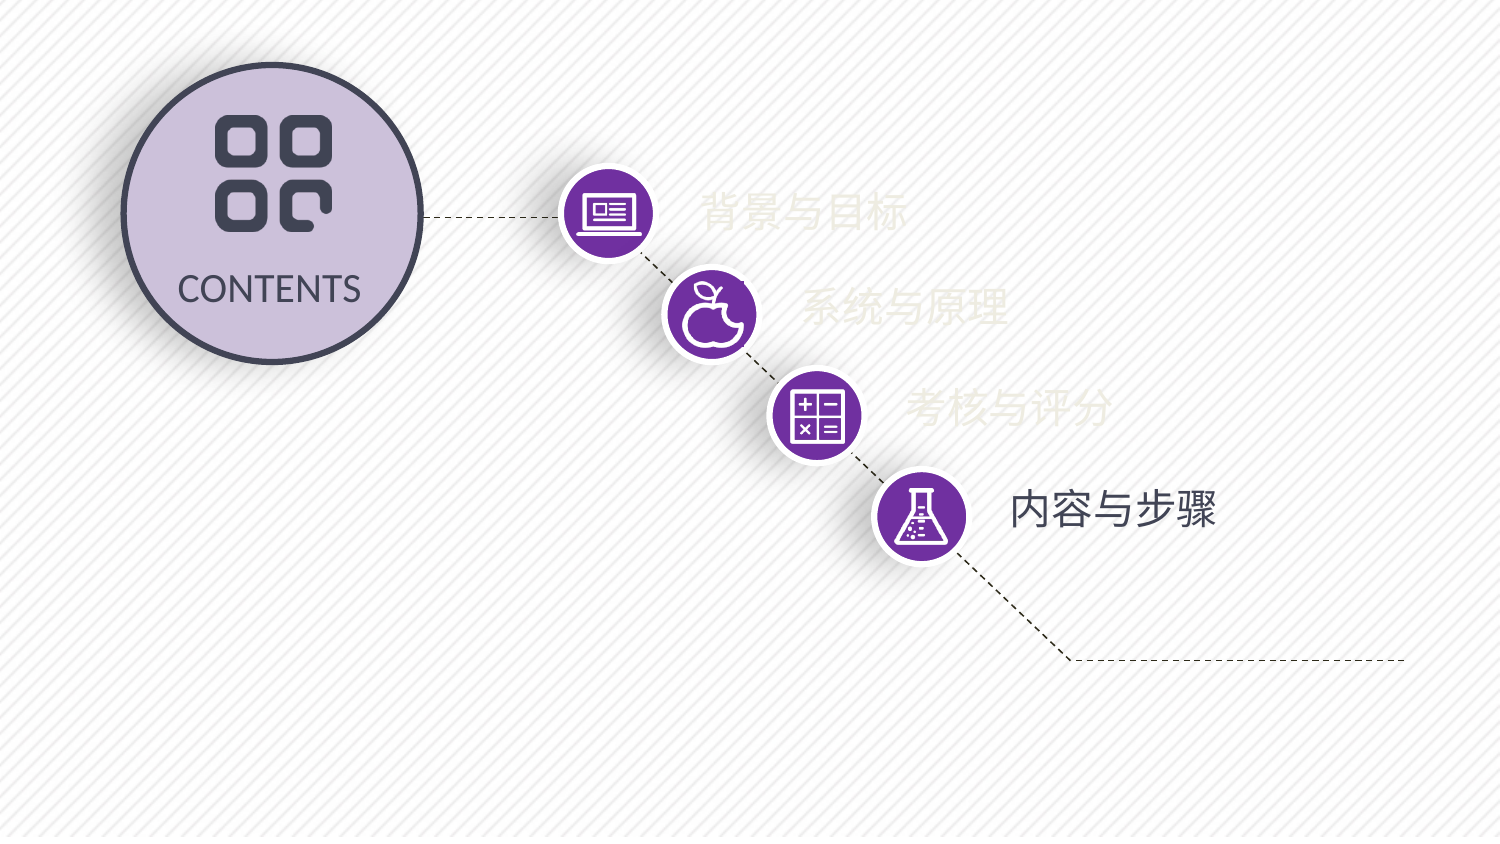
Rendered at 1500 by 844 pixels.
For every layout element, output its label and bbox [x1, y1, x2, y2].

text_box [604, 218, 1071, 661]
text_box [769, 367, 865, 464]
picture [0, 0, 1500, 837]
text_box [560, 165, 657, 262]
text_box [873, 468, 970, 565]
text_box [664, 266, 760, 363]
